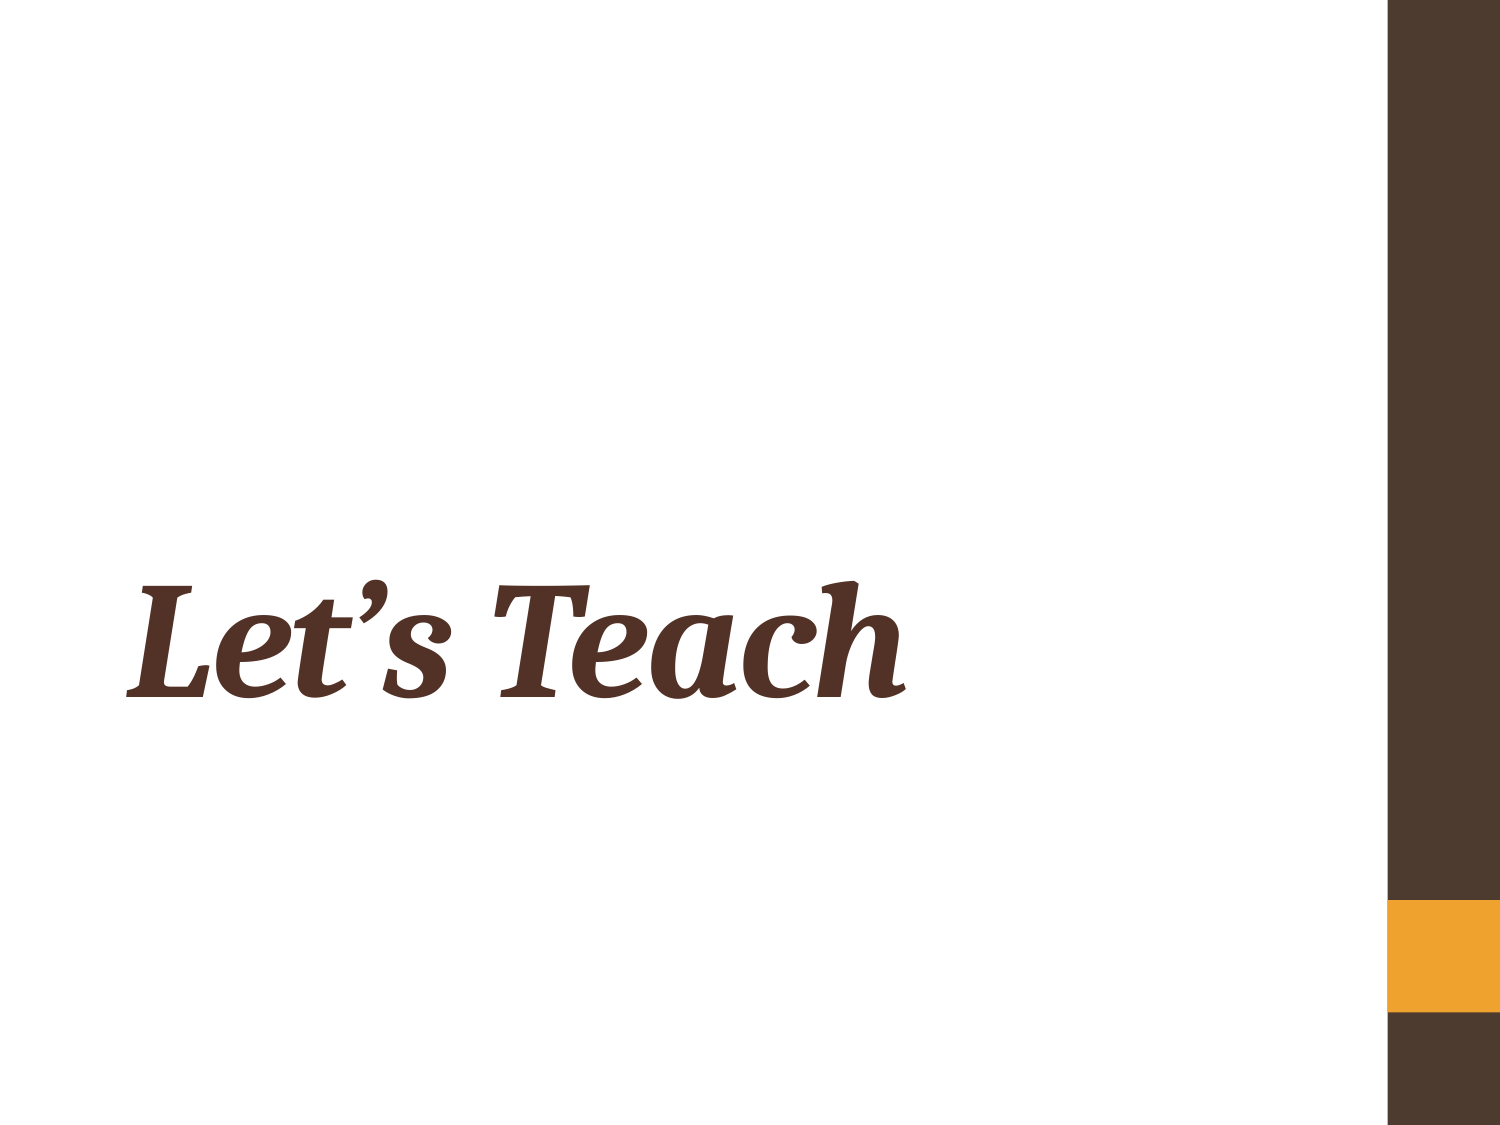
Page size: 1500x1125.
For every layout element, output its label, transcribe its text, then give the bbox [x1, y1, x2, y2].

title Let’s Teach [112, 312, 1350, 738]
